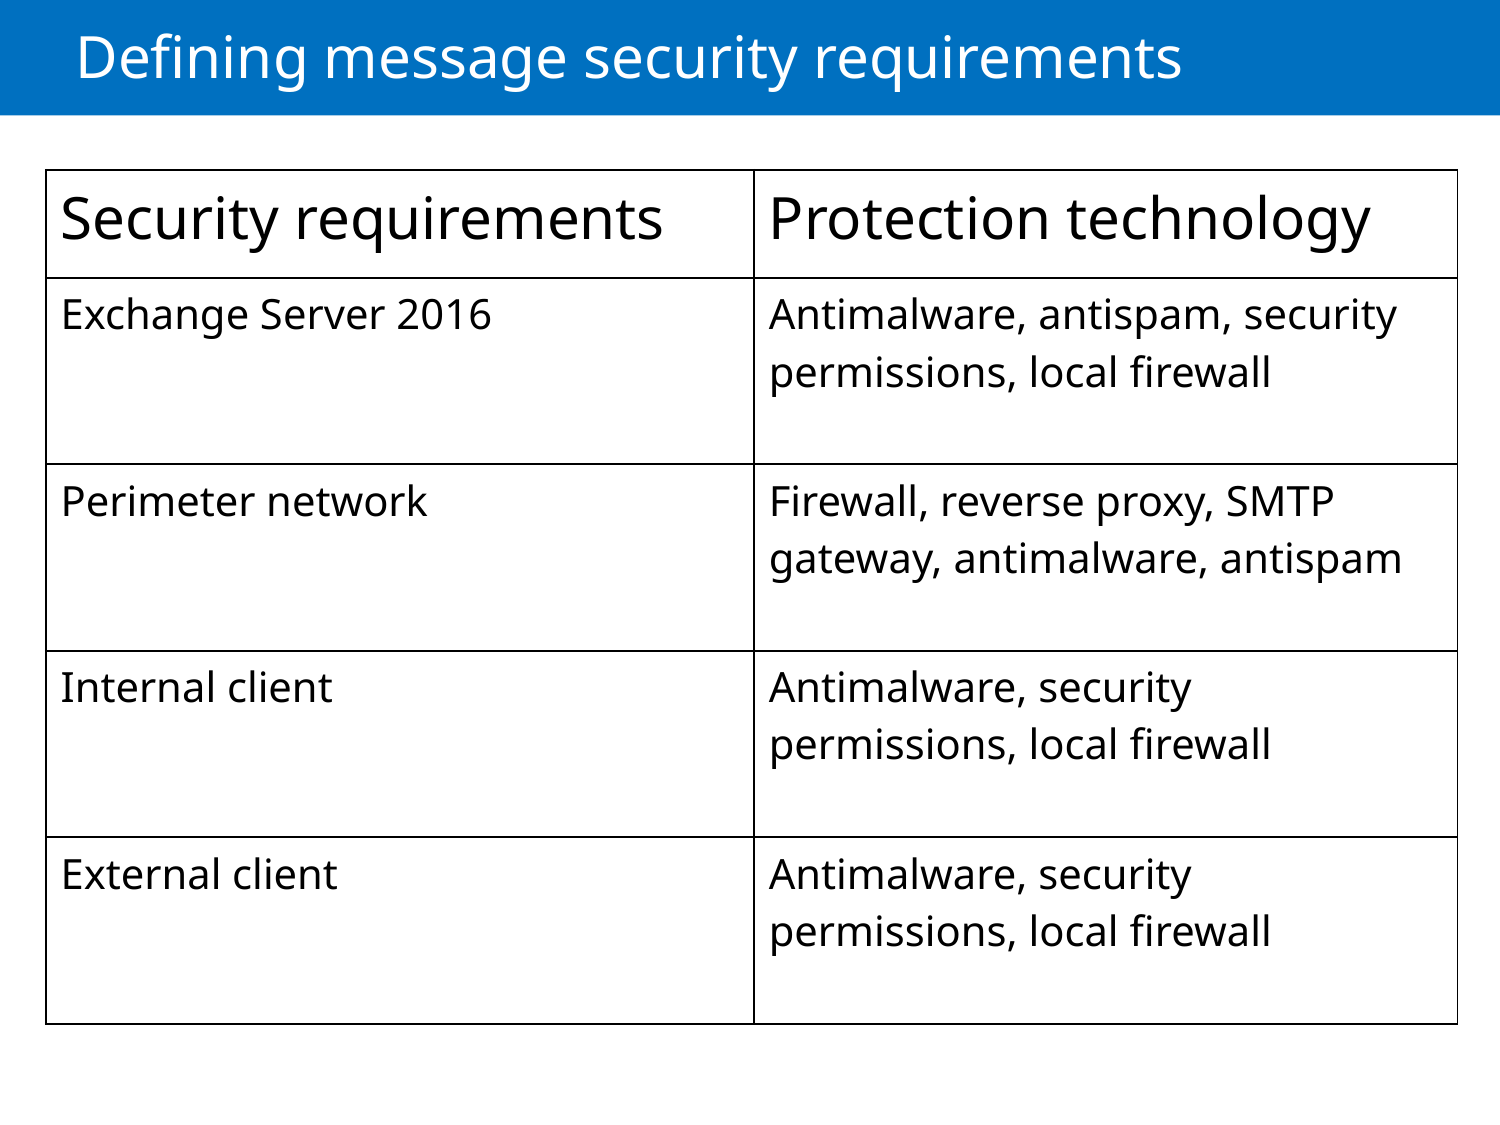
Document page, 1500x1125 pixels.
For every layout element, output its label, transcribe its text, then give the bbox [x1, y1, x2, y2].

table_cell Antimalware, security permissions, local firewall [755, 838, 1457, 1023]
table_header Security requirements [47, 171, 753, 277]
title Defining message security requirements [75, 0, 1351, 122]
table_header Protection technology [755, 171, 1457, 277]
table_cell Exchange Server 2016 [47, 279, 753, 463]
table_cell Internal client [47, 652, 753, 836]
table_cell Antimalware, antispam, security permissions, local firewall [755, 279, 1457, 463]
table_cell External client [47, 838, 753, 1023]
table_cell Antimalware, security permissions, local firewall [755, 652, 1457, 836]
table_cell Perimeter network [47, 465, 753, 650]
table_cell Firewall, reverse proxy, SMTP gateway, antimalware, antispam [755, 465, 1457, 650]
